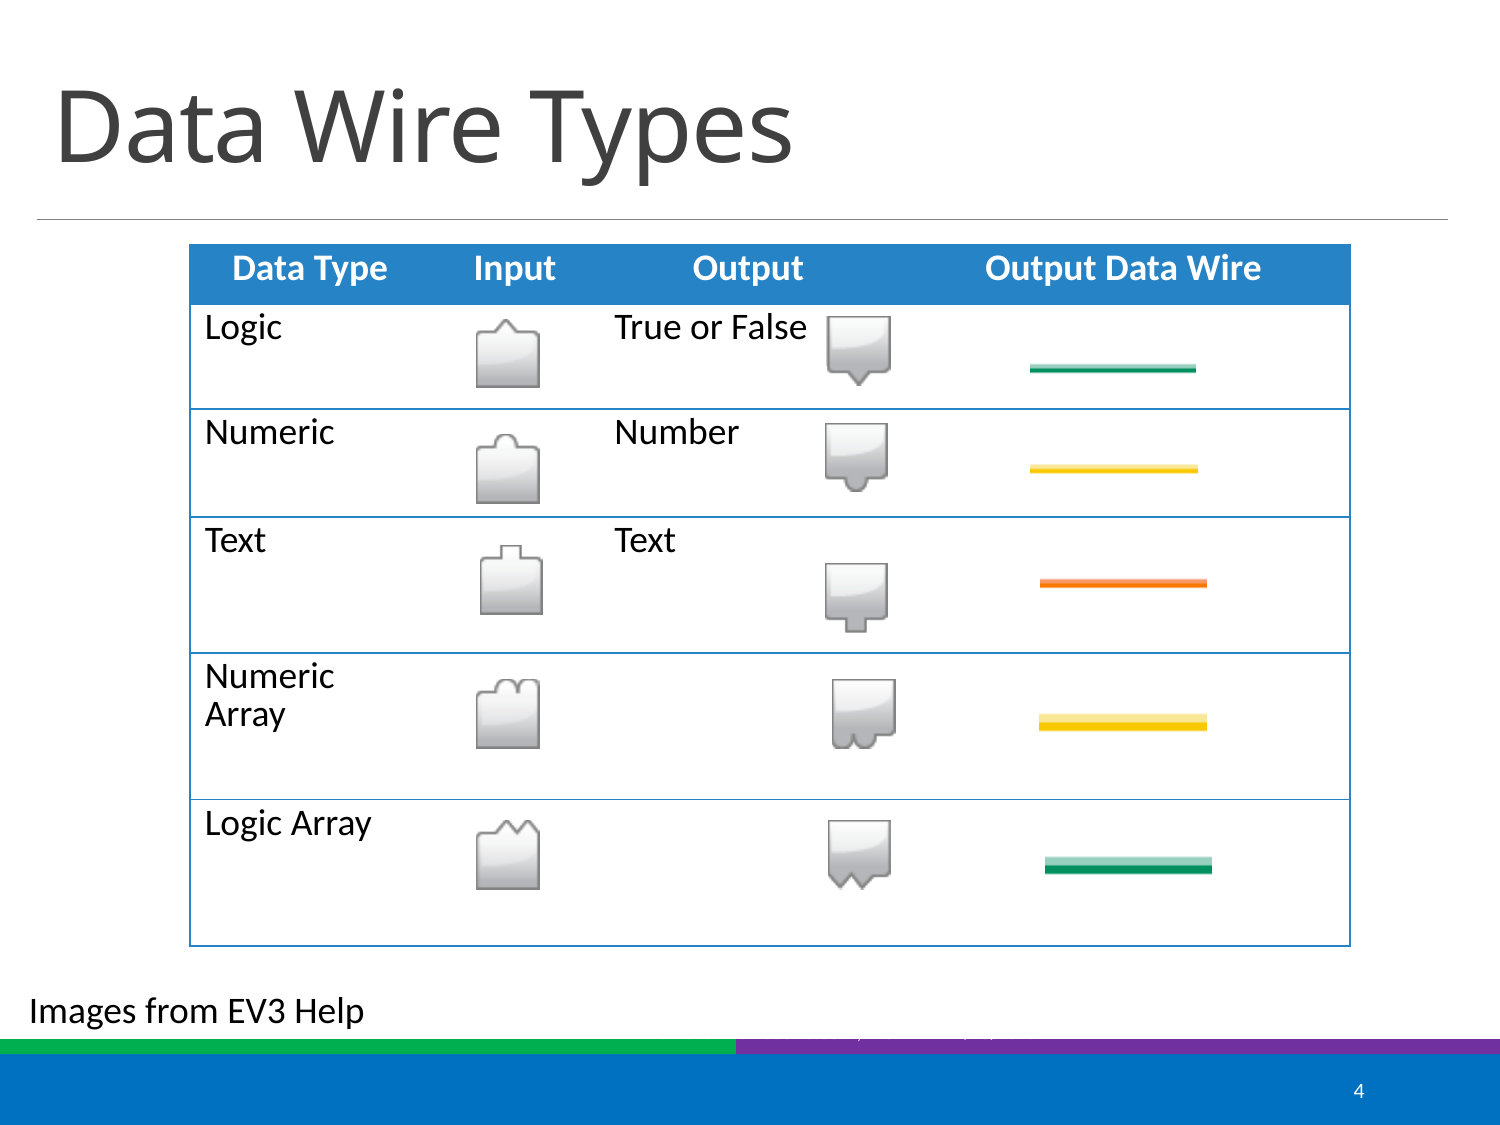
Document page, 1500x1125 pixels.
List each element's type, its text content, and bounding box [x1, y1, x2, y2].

picture [476, 820, 540, 891]
table_cell Numeric [191, 410, 431, 516]
picture [1030, 452, 1198, 487]
table_cell Numeric Array [191, 654, 431, 799]
picture [825, 316, 892, 387]
table_cell Logic Array [191, 800, 431, 945]
slide_number 4 [1218, 1059, 1380, 1120]
table_header Output [599, 246, 898, 303]
picture [476, 679, 540, 750]
table_cell [898, 518, 1349, 652]
picture [824, 422, 889, 493]
table_header Data Type [191, 246, 431, 303]
table_cell [431, 518, 599, 652]
text_box Images from EV3 Help [14, 978, 431, 1039]
table_cell [599, 654, 898, 799]
picture [1044, 849, 1213, 884]
table_cell [898, 410, 1349, 516]
table_cell [599, 800, 898, 945]
picture [1030, 351, 1196, 387]
table_cell [898, 305, 1349, 408]
table_cell [431, 410, 599, 516]
table_cell Text [191, 518, 431, 652]
picture [1038, 706, 1207, 741]
table_cell [431, 305, 599, 408]
table_cell Logic [191, 305, 431, 408]
title Data Wire Types [37, 47, 1448, 191]
table_cell Text [599, 518, 898, 652]
table_cell [898, 654, 1349, 799]
table_cell True or False [599, 305, 898, 408]
picture [1039, 566, 1208, 602]
picture [476, 434, 540, 505]
footer © 2015 EV3Lessons.com, Last edit 11/13/2015 [548, 1001, 1143, 1062]
picture [479, 545, 543, 616]
table_cell Number [599, 410, 898, 516]
picture [827, 820, 891, 891]
table_cell [898, 800, 1349, 945]
picture [832, 679, 896, 750]
picture [476, 318, 540, 389]
table_header Input [431, 246, 599, 303]
picture [824, 563, 888, 636]
table_cell [431, 800, 599, 945]
table_header Output Data Wire [898, 246, 1349, 303]
table_cell [431, 654, 599, 799]
